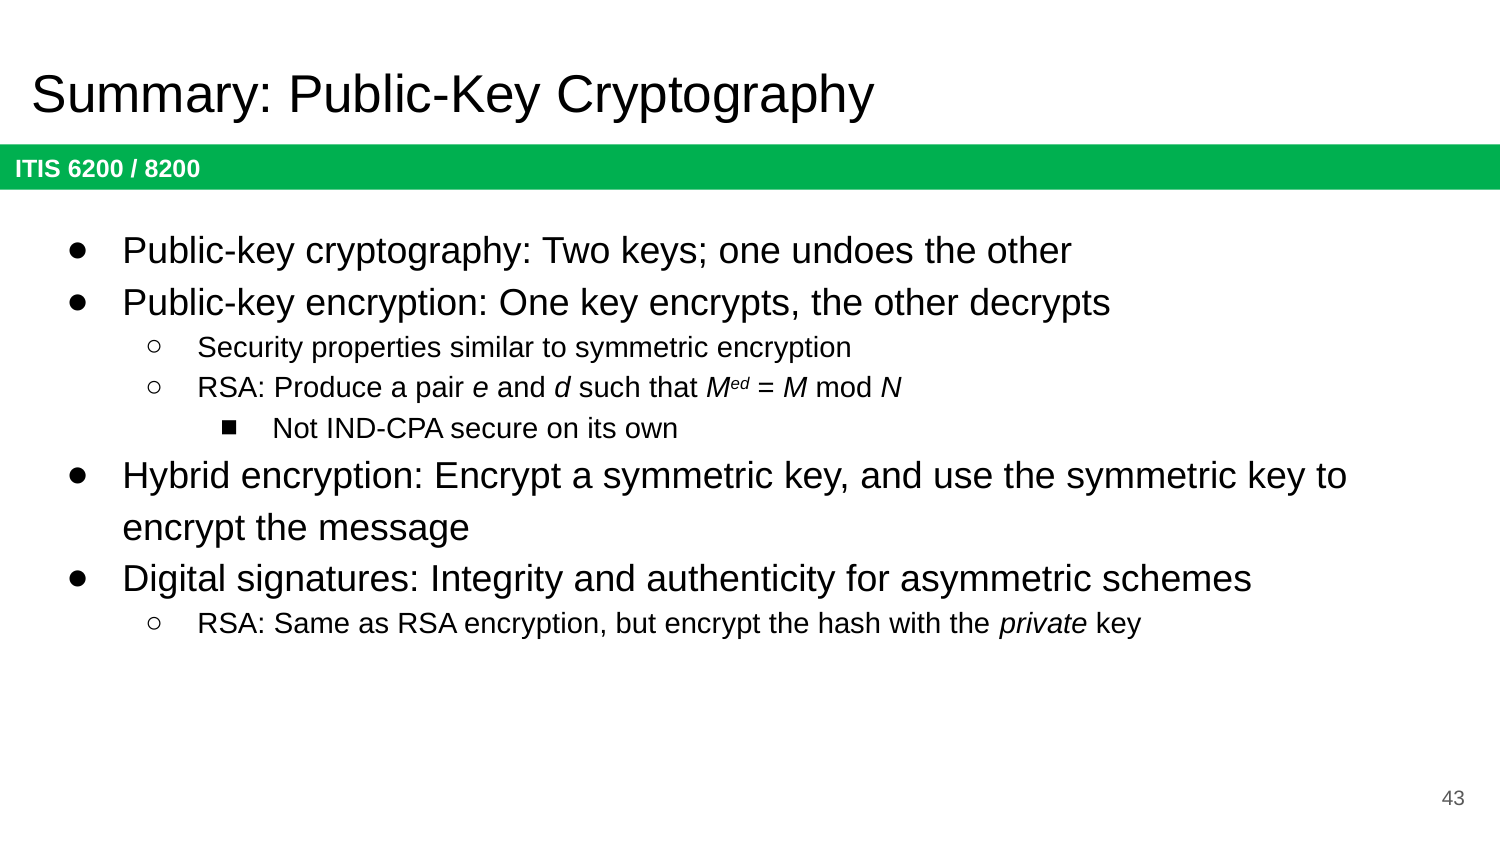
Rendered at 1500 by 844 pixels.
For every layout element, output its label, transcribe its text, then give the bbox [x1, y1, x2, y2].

list Public-key cryptography: Two keys; one undoes the other Public-key encryption: One key encrypts, the other decrypts Security properties similar to symmetric encryption RSA: Produce a pair e and d such that Med = M mod N Not IND-CPA secure on its own Hybrid encryption: Encrypt a symmetric key, and use the symmetric key to encrypt the message Digital signatures: Integrity and authenticity for asymmetric schemes RSA: Same as RSA encryption, but encrypt the hash with the private key [32, 204, 1431, 823]
slide_number 43 [1389, 764, 1480, 830]
title Summary: Public-Key Cryptography [16, 44, 1415, 139]
